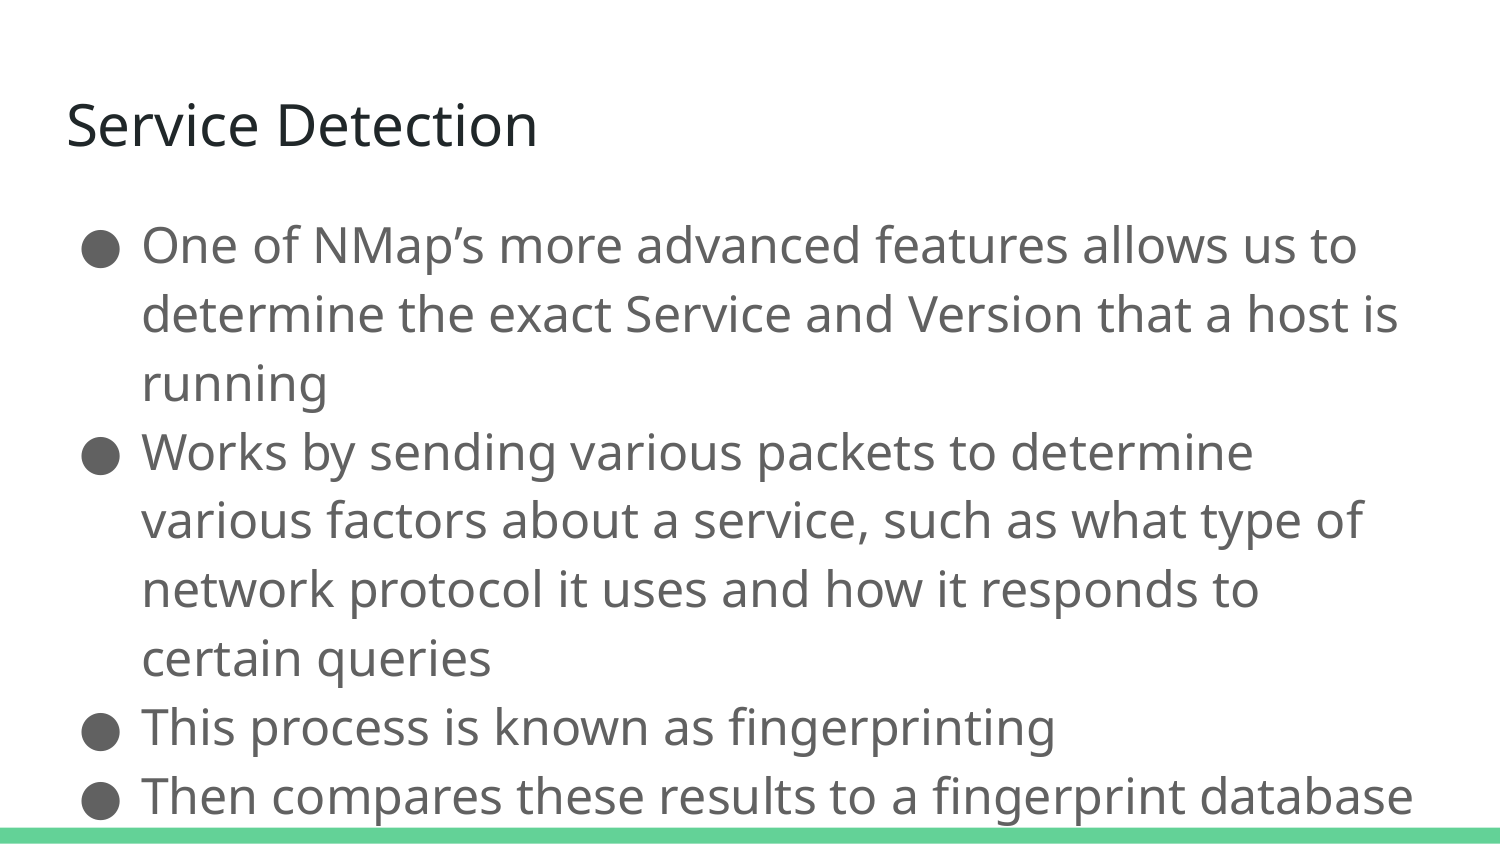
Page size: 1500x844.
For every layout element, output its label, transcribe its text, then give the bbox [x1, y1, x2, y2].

list One of NMap’s more advanced features allows us to determine the exact Service and Version that a host is running Works by sending various packets to determine various factors about a service, such as what type of network protocol it uses and how it responds to certain queries This process is known as fingerprinting Then compares these results to a fingerprint database [51, 189, 1449, 750]
title Service Detection [51, 72, 1449, 167]
